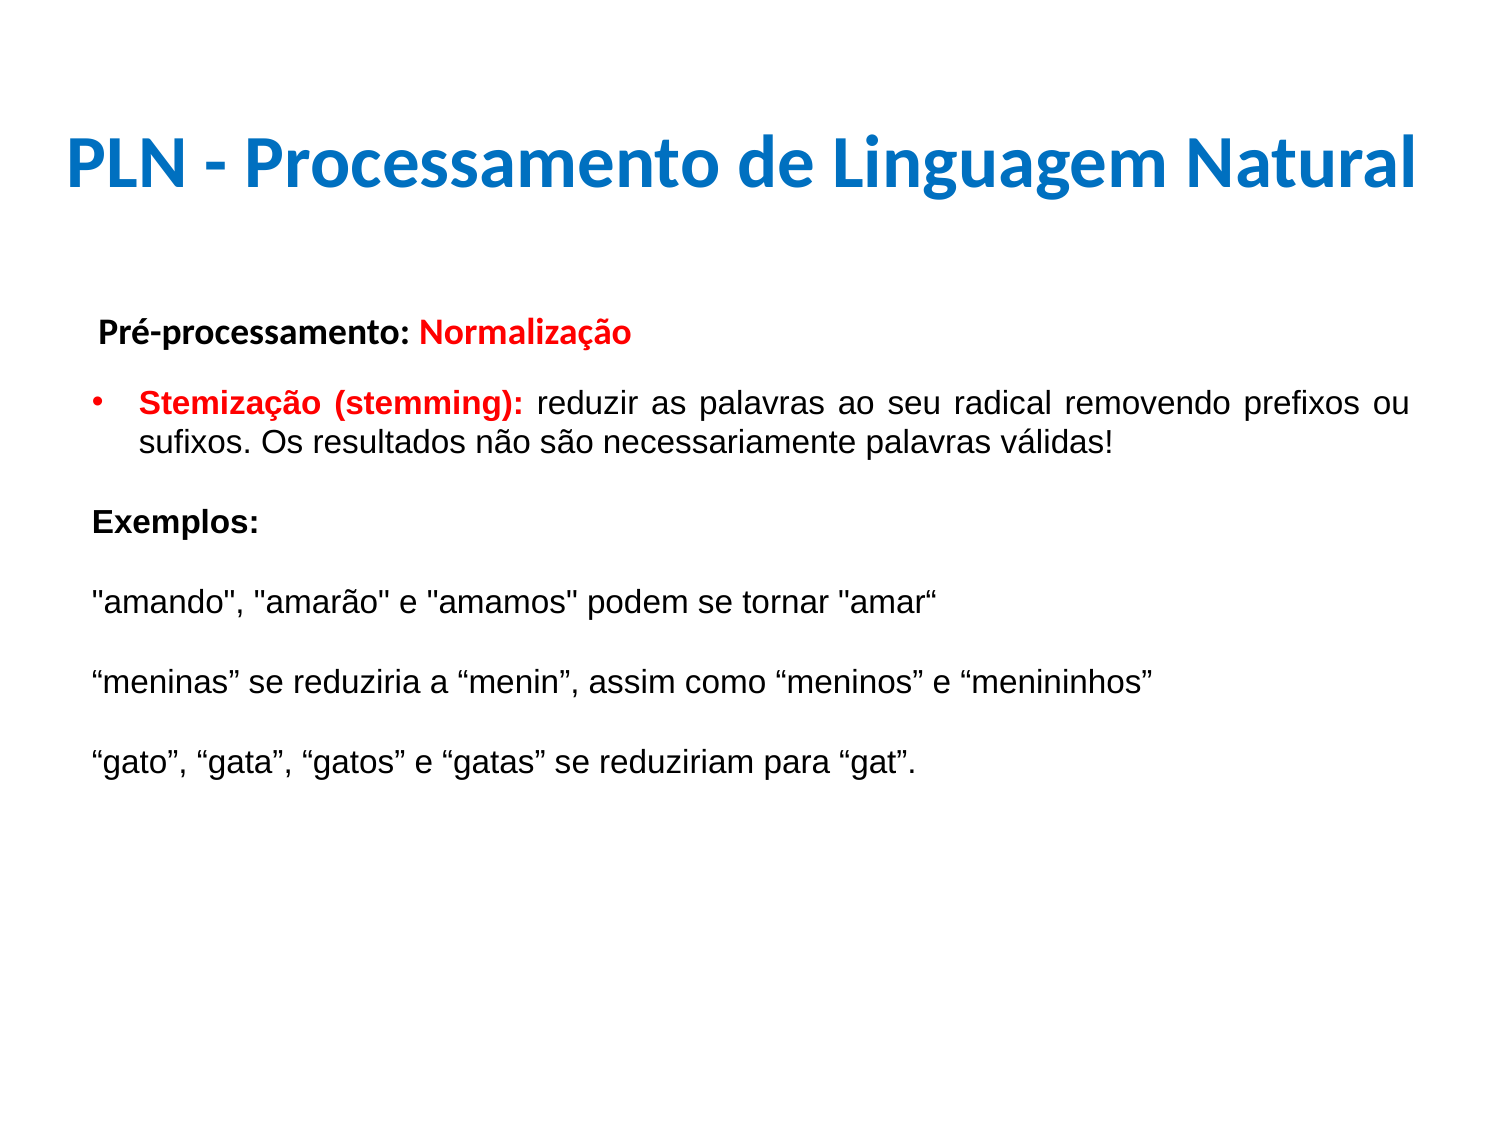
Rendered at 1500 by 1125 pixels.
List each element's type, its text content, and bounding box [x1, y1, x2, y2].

text_box Stemização (stemming): reduzir as palavras ao seu radical removendo prefixos ou sufixos. Os resultados não são necessariamente palavras válidas! Exemplos: "amando", "amarão" e "amamos" podem se tornar "amar“ “meninas” se reduziria a “menin”, assim como “meninos” e “menininhos” “gato”, “gata”, “gatos” e “gatas” se reduziriam para “gat”. [77, 373, 1427, 788]
text_box PLN - Processamento de Linguagem Natural [51, 104, 1463, 210]
text_box Pré-processamento: Normalização [83, 299, 1436, 360]
